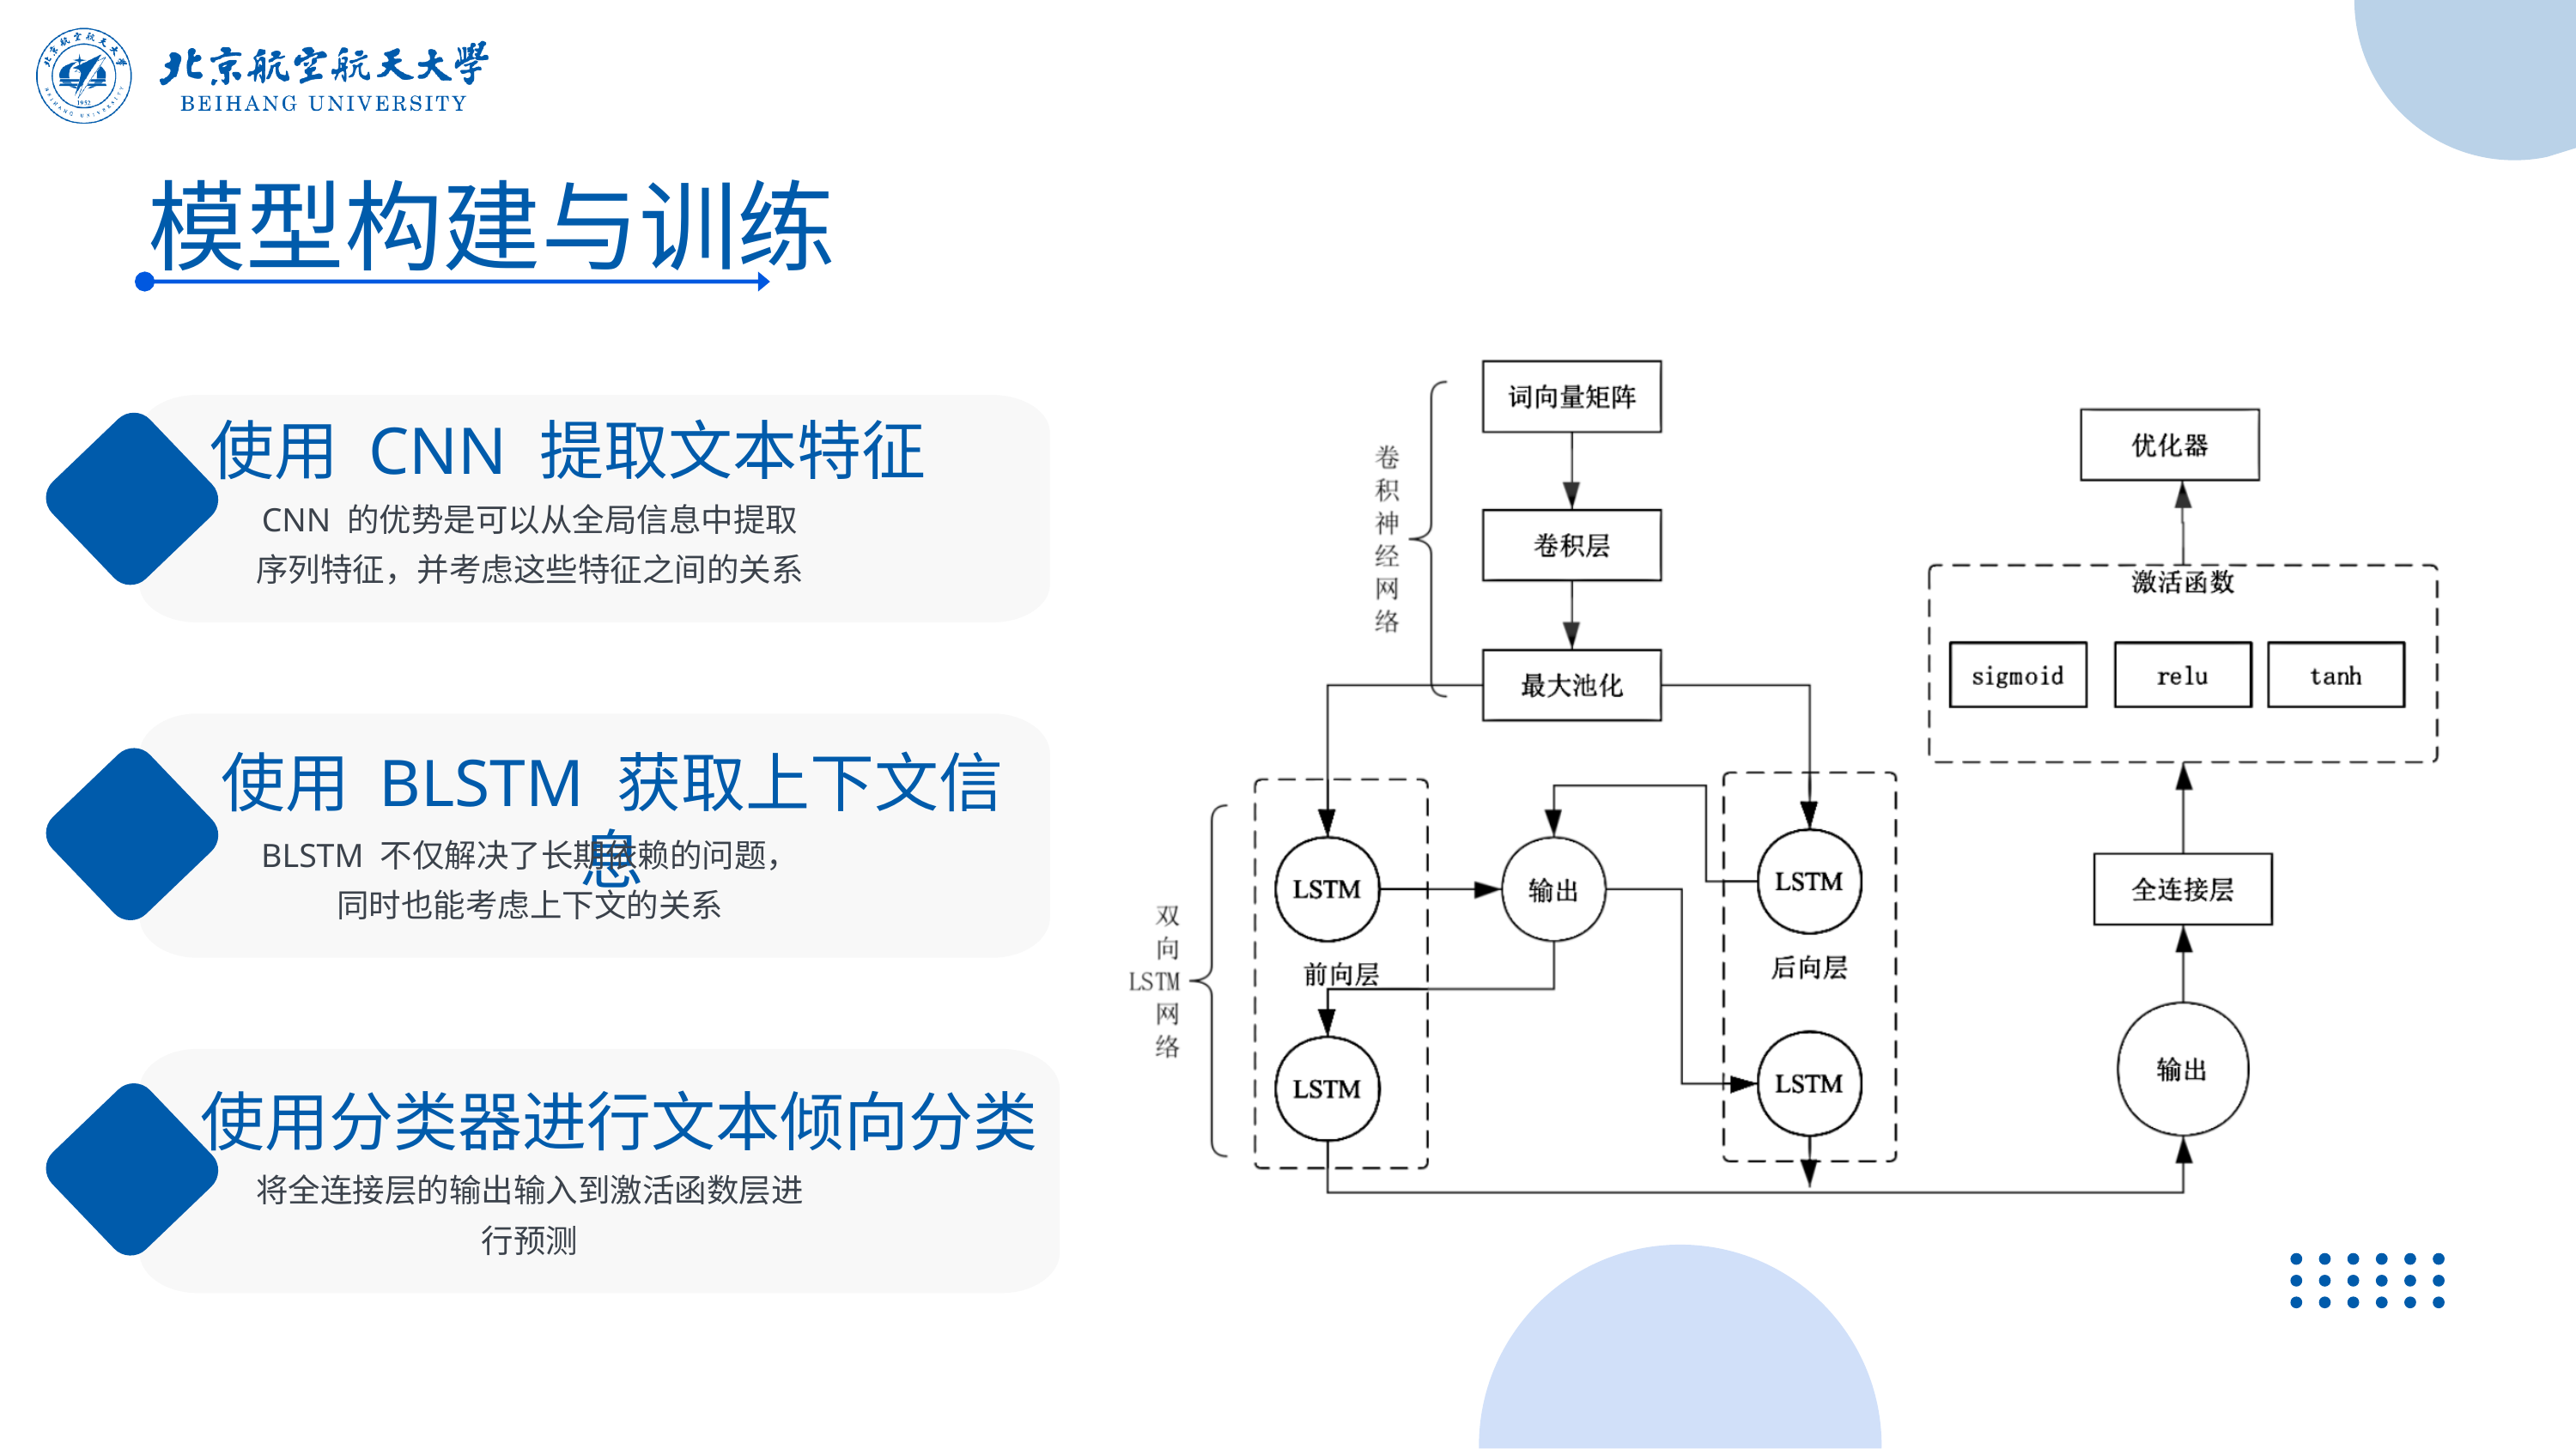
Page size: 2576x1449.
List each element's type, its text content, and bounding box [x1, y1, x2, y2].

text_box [139, 1048, 1060, 1294]
text_box [136, 272, 154, 291]
picture [36, 27, 489, 124]
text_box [2290, 1252, 2445, 1309]
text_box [1479, 1244, 1882, 1449]
text_box [759, 283, 769, 291]
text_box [64, 1101, 200, 1237]
text_box 模型构建与训练 [144, 165, 840, 283]
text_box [139, 713, 1050, 958]
picture [1072, 316, 2471, 1227]
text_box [64, 431, 200, 567]
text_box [139, 395, 1050, 623]
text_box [2354, 0, 2576, 161]
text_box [64, 767, 200, 901]
